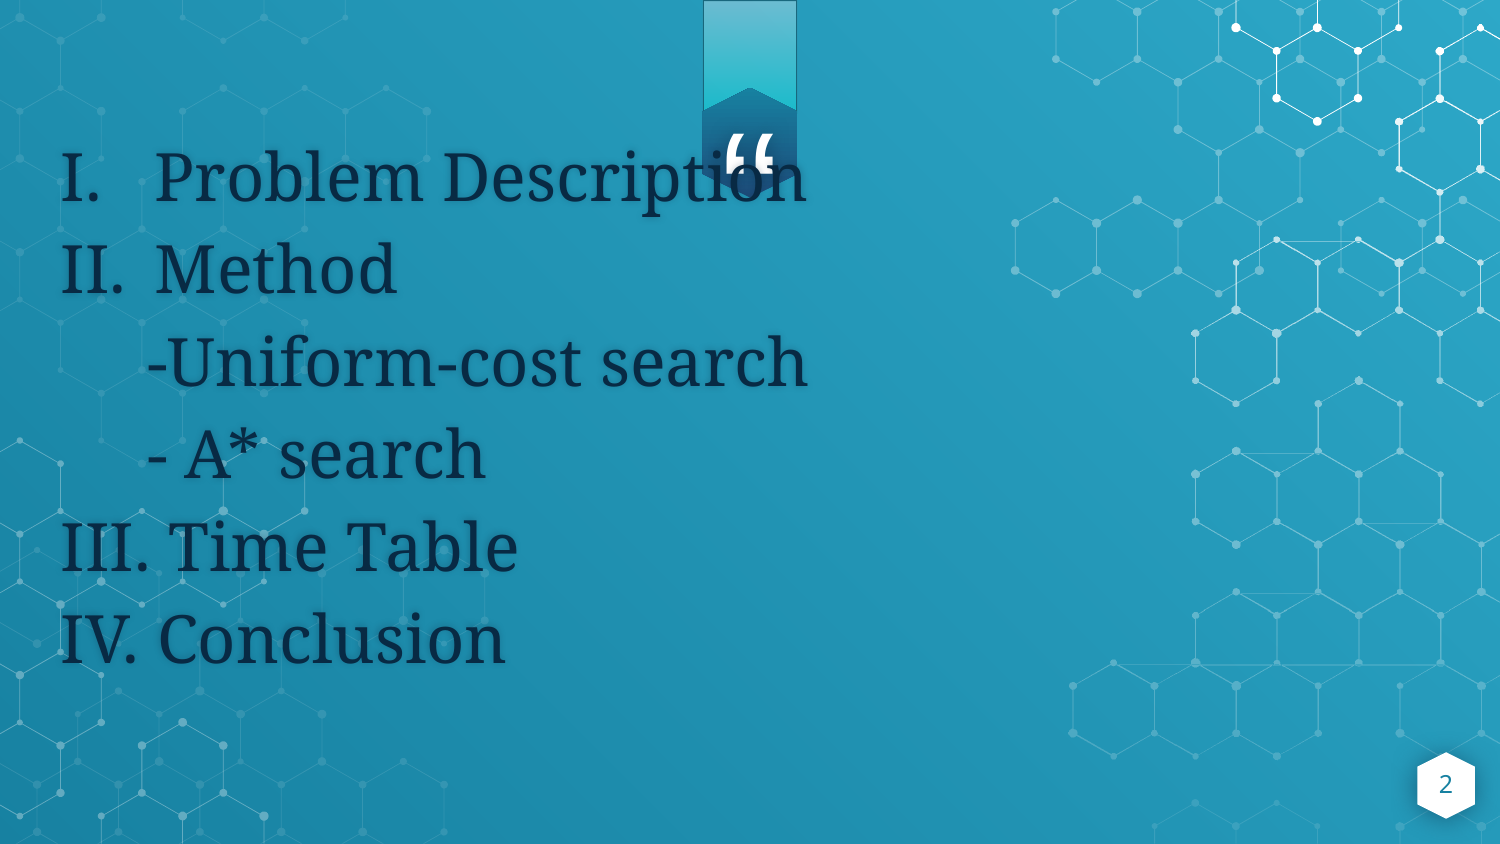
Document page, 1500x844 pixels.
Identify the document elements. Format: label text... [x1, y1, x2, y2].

slide_number 2 [1417, 752, 1475, 819]
list Problem Description Method -Uniform-cost search - A* search III. Time Table IV. Conclusion [60, 42, 814, 727]
